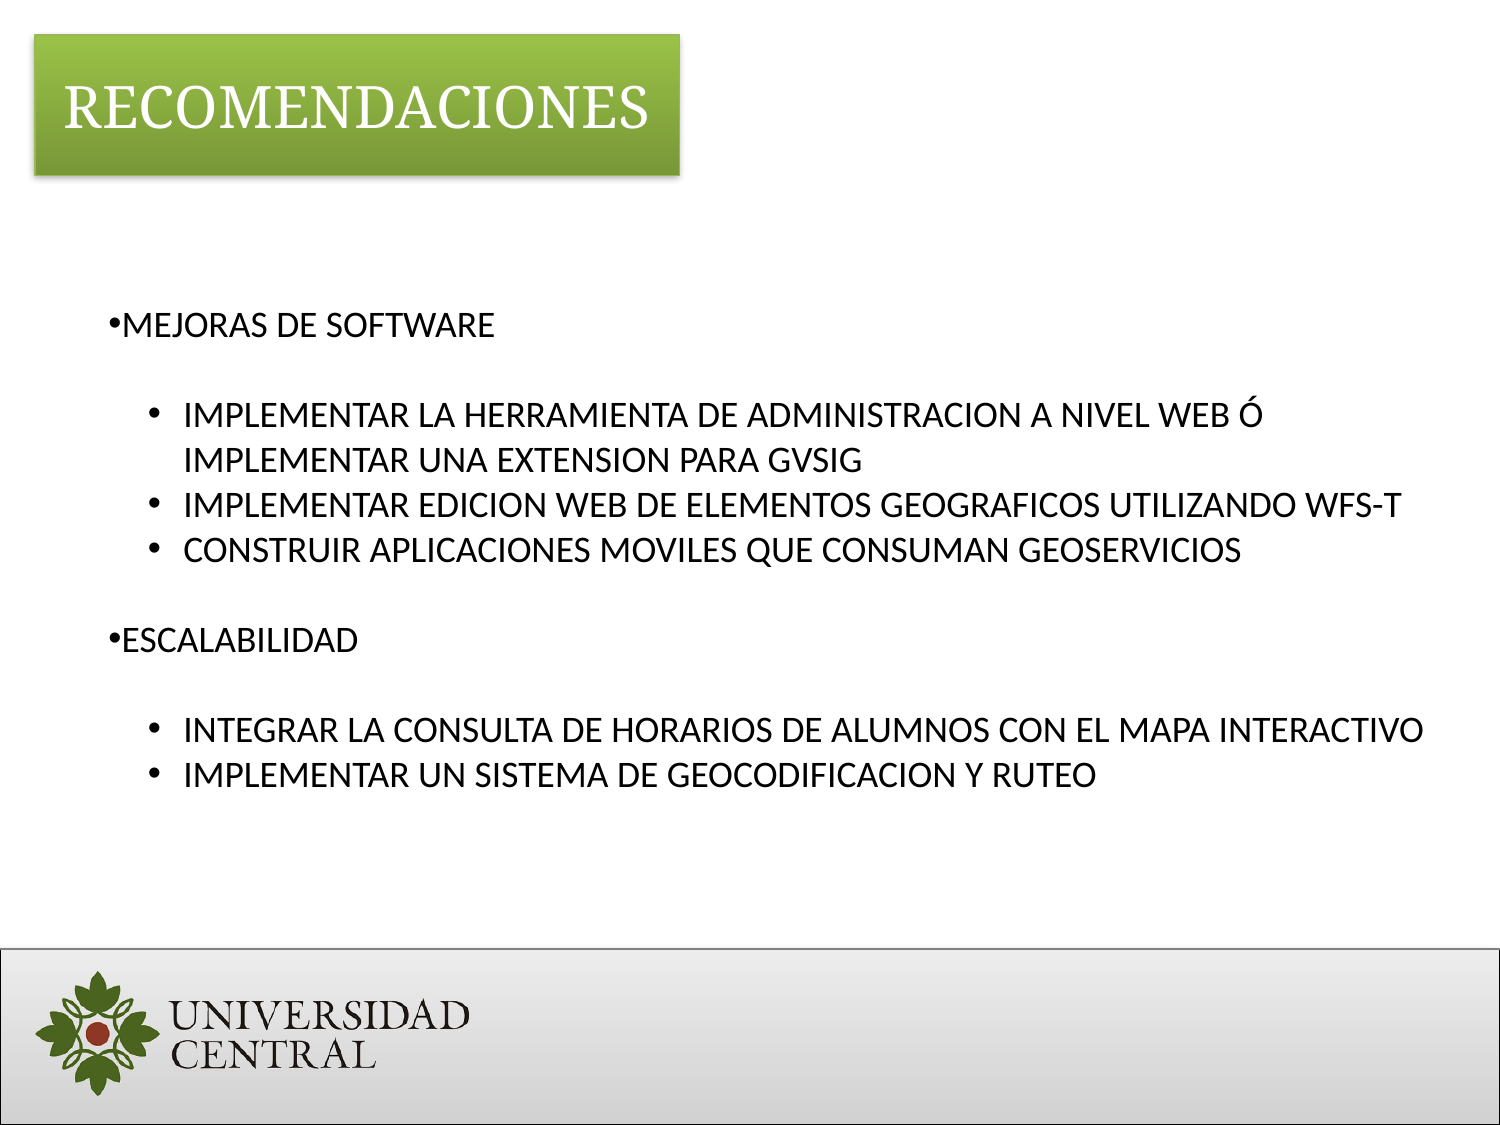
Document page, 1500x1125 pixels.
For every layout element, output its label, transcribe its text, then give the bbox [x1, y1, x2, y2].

text_box MEJORAS DE SOFTWARE IMPLEMENTAR LA HERRAMIENTA DE ADMINISTRACION A NIVEL WEB Ó IMPLEMENTAR UNA EXTENSION PARA GVSIG IMPLEMENTAR EDICION WEB DE ELEMENTOS GEOGRAFICOS UTILIZANDO WFS-T CONSTRUIR APLICACIONES MOVILES QUE CONSUMAN GEOSERVICIOS ESCALABILIDAD INTEGRAR LA CONSULTA DE HORARIOS DE ALUMNOS CON EL MAPA INTERACTIVO IMPLEMENTAR UN SISTEMA DE GEOCODIFICACION Y RUTEO [93, 292, 1442, 803]
picture [35, 971, 469, 1096]
title RECOMENDACIONES [34, 34, 680, 176]
